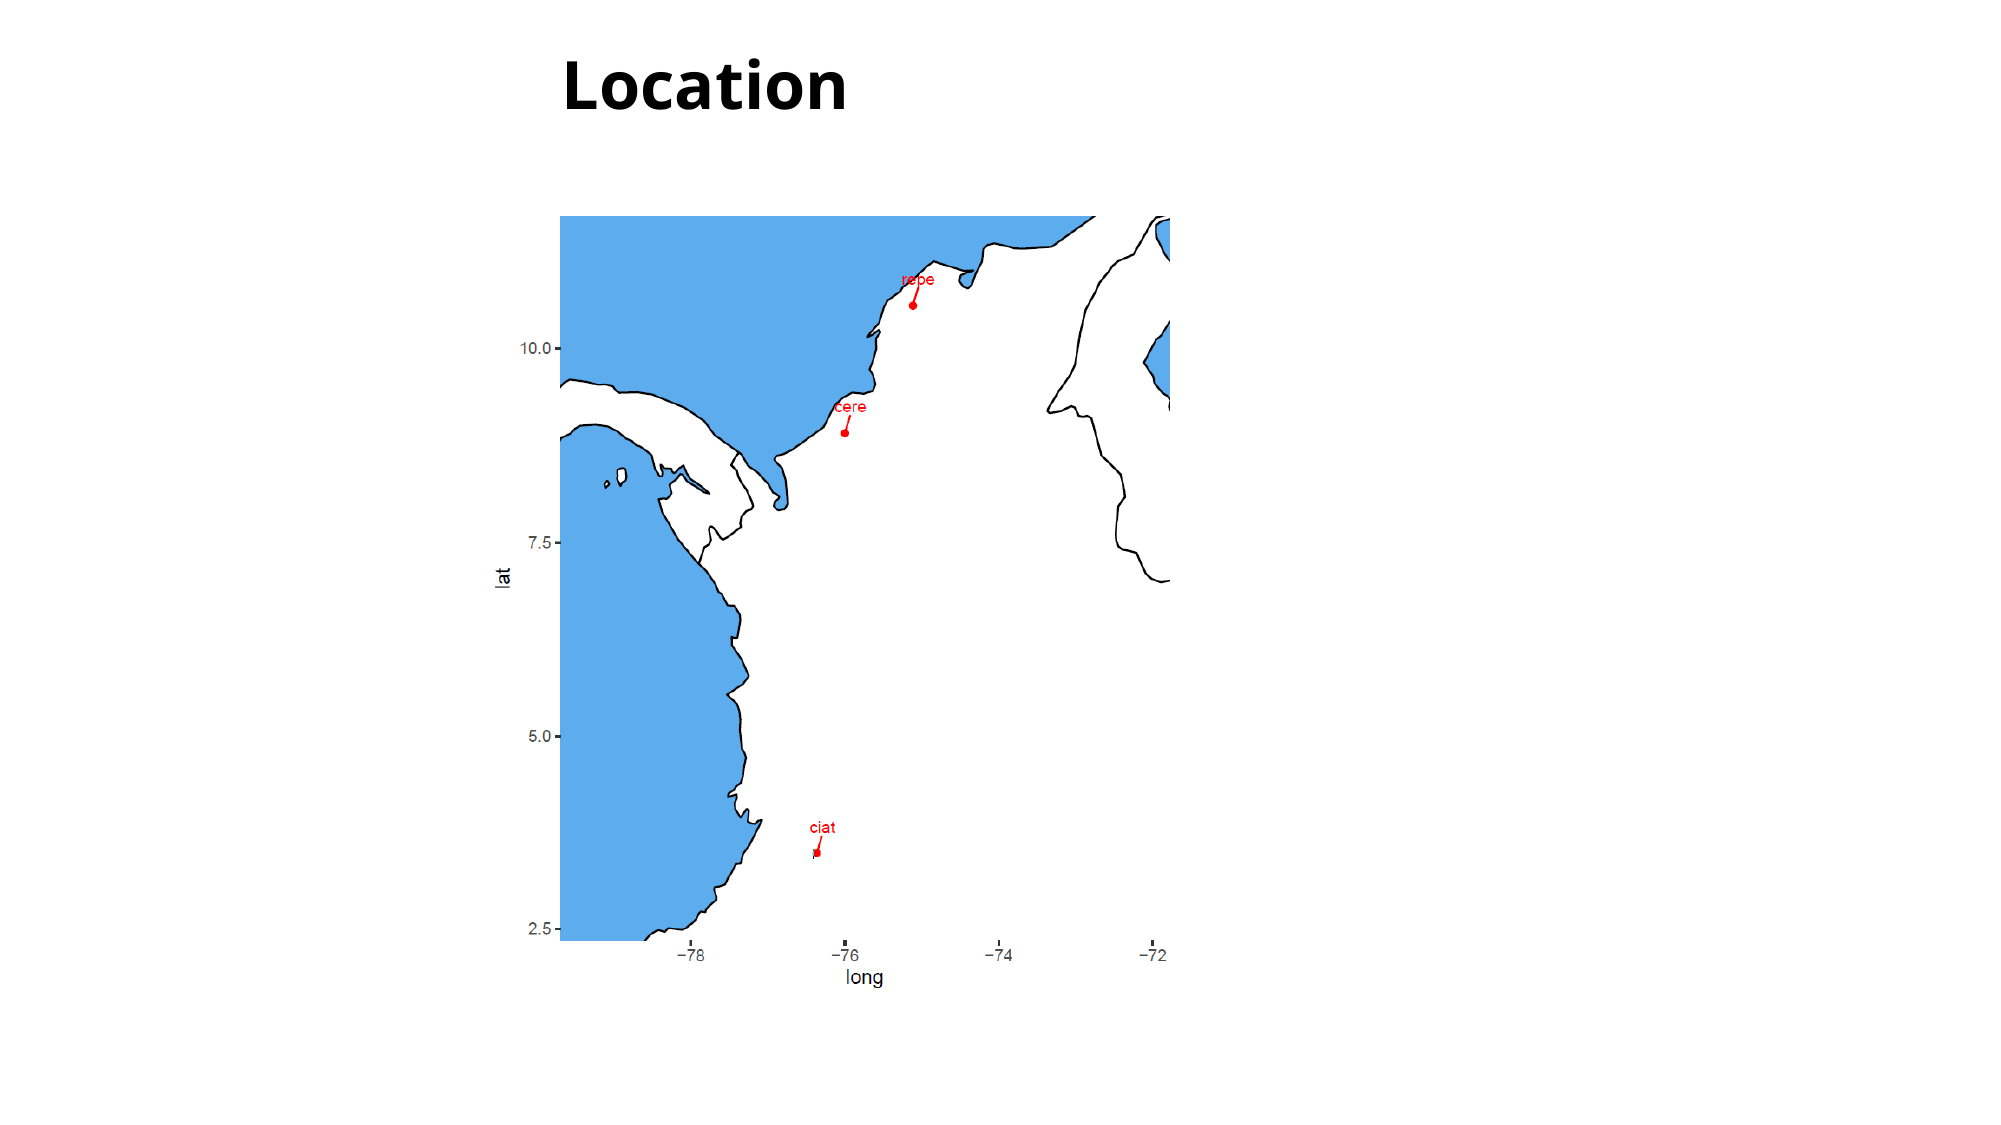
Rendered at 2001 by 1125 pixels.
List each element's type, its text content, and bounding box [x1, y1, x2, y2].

picture [485, 210, 1195, 996]
text_box Location [546, 35, 1133, 131]
